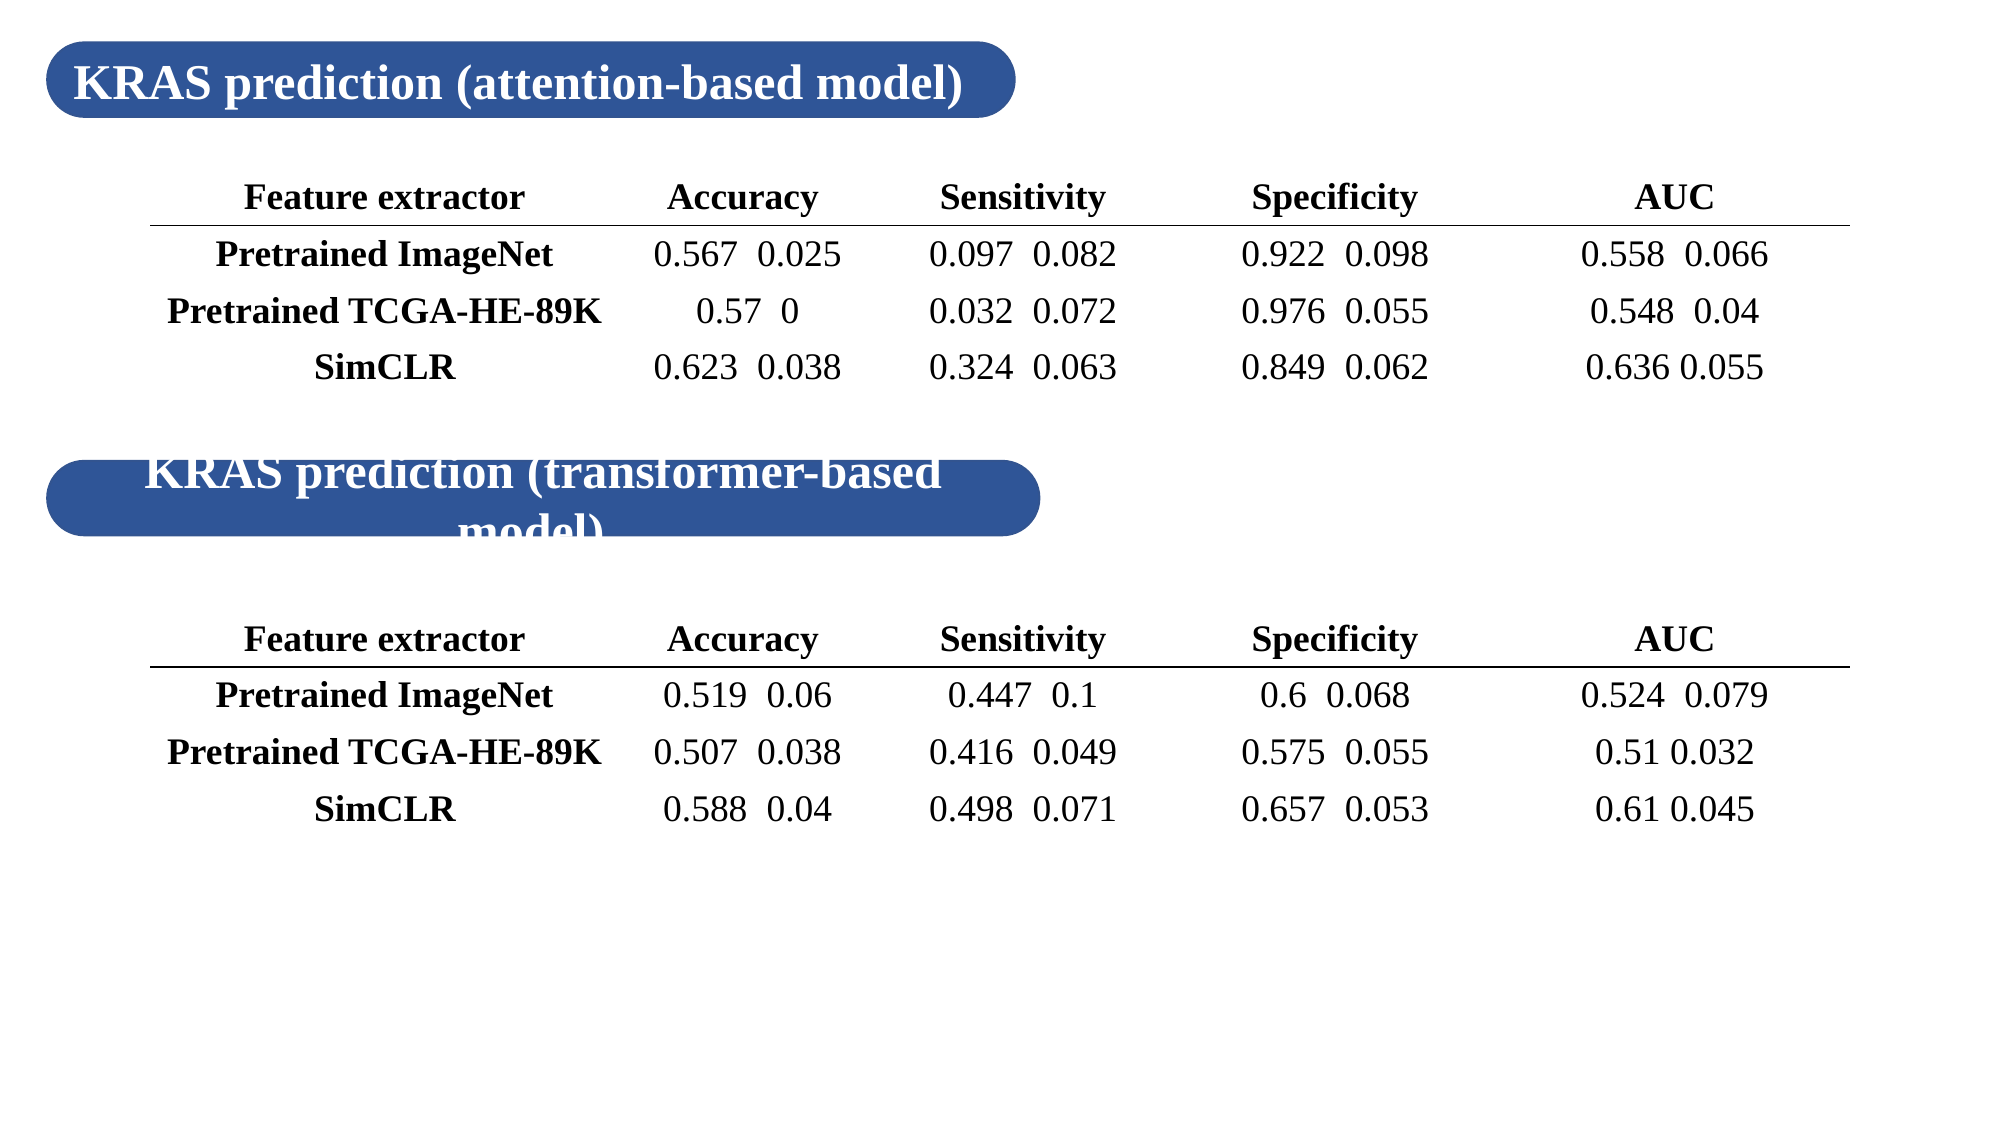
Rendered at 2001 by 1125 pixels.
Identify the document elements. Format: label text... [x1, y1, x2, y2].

text_box KRAS prediction (attention-based model) [46, 41, 1016, 118]
text_box KRAS prediction (transformer-based model) [46, 459, 1041, 537]
